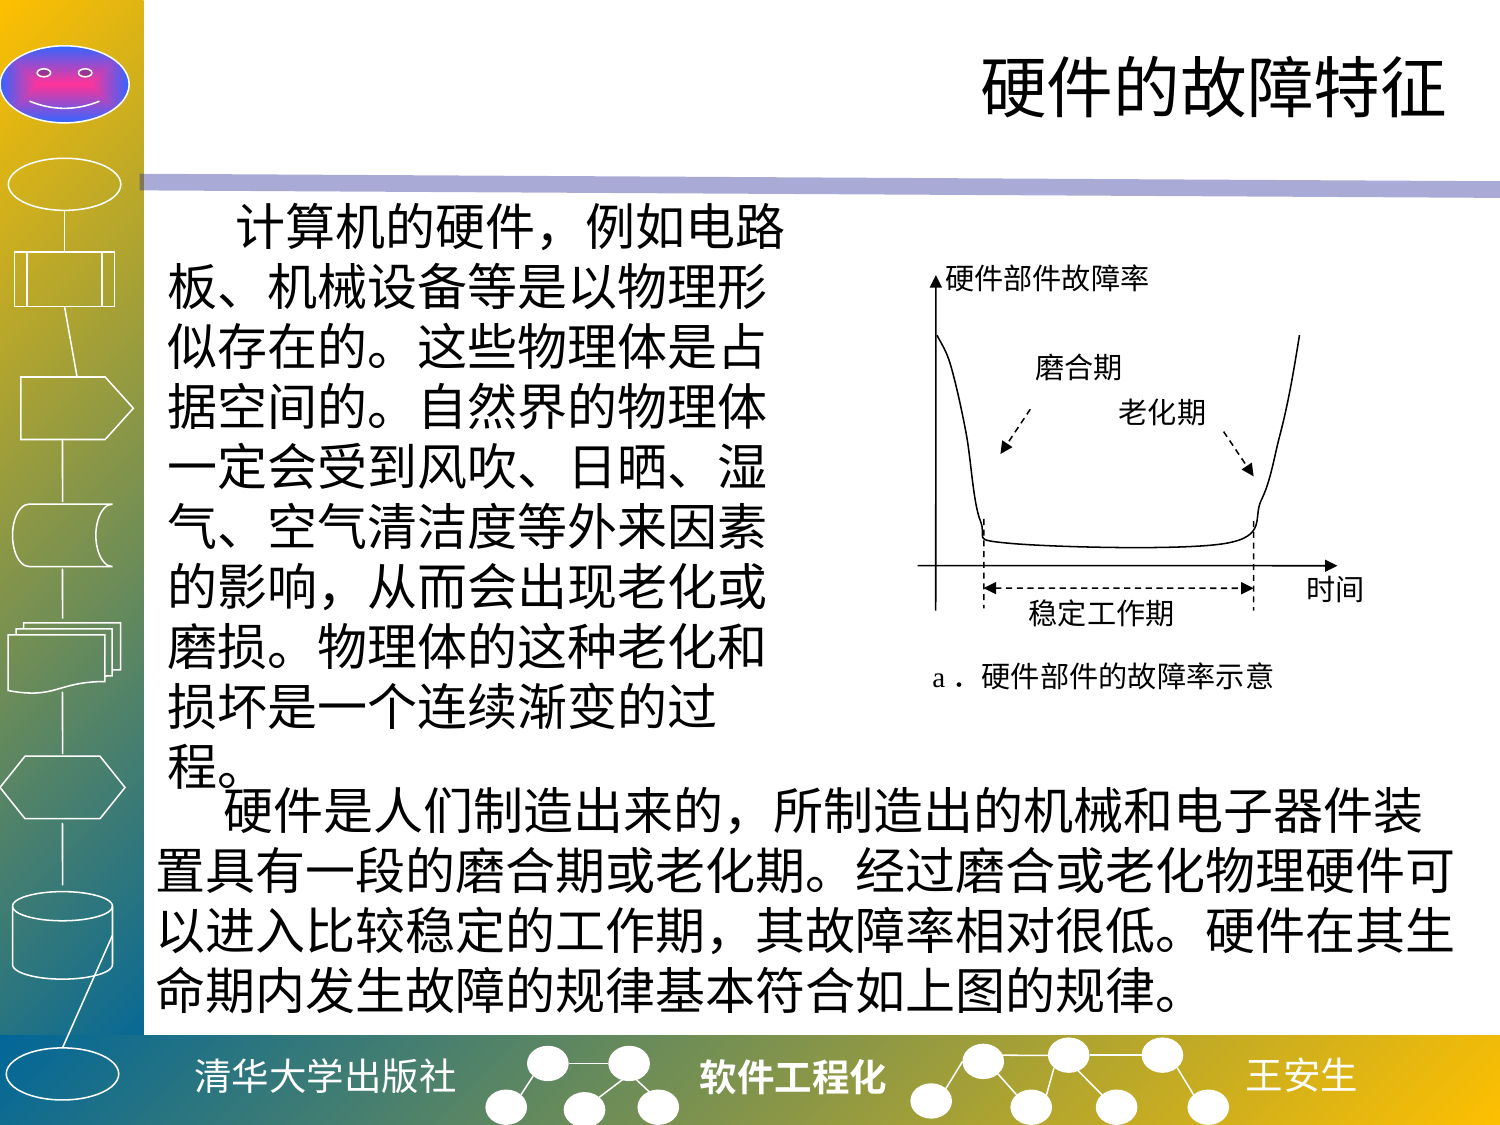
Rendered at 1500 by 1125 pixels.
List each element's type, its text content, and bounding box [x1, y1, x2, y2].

text_box 硬件是人们制造出来的，所制造出的机械和电子器件装置具有一段的磨合期或老化期。经过磨合或老化物理硬件可以进入比较稳定的工作期，其故障率相对很低。硬件在其生命期内发生故障的规律基本符合如上图的规律。 [140, 771, 1477, 1087]
text_box 计算机的硬件，例如电路板、机械设备等是以物理形似存在的。这些物理体是占据空间的。自然界的物理体一定会受到风吹、日晒、湿气、空气清洁度等外来因素的影响，从而会出现老化或磨损。物理体的这种老化和损坏是一个连续渐变的过程。 [152, 188, 812, 771]
title 硬件的故障特征 [187, 24, 1463, 147]
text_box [873, 219, 1392, 719]
